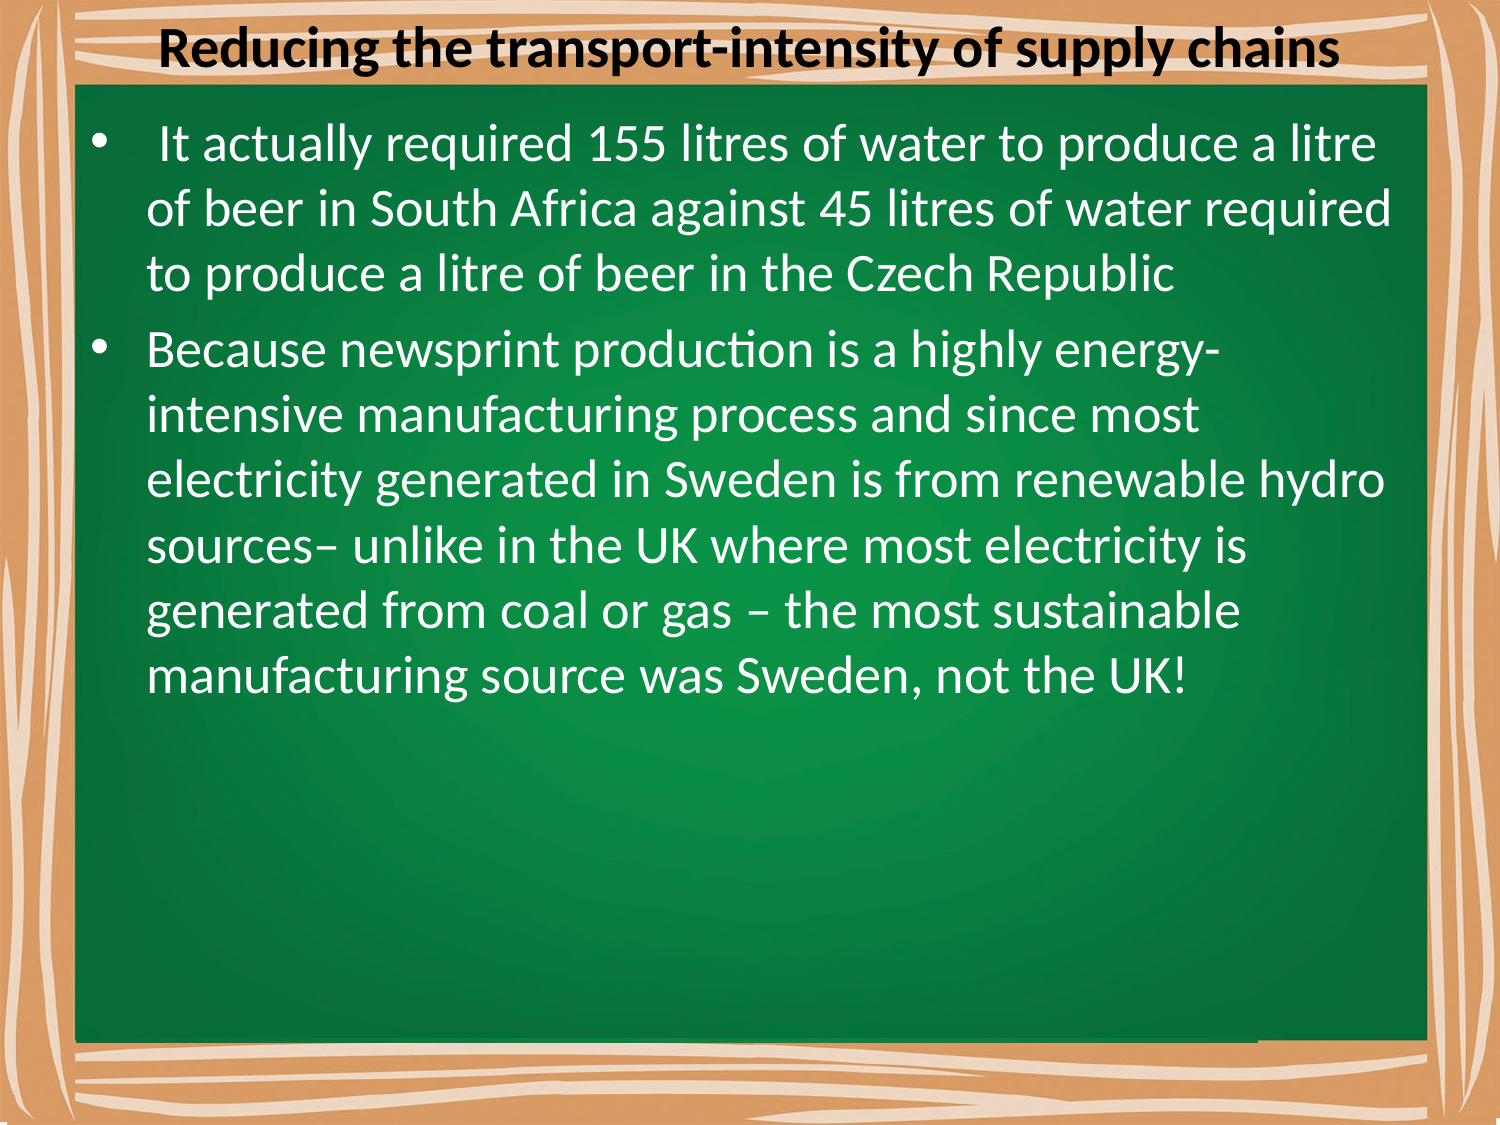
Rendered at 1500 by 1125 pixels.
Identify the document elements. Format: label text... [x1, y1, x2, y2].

list It actually required 155 litres of water to produce a litre of beer in South Africa against 45 litres of water required to produce a litre of beer in the Czech Republic Because newsprint production is a highly energy-intensive manufacturing process and since most electricity generated in Sweden is from renewable hydro sources– unlike in the UK where most electricity is generated from coal or gas – the most sustainable manufacturing source was Sweden, not the UK! [75, 99, 1425, 1005]
title Reducing the transport-intensity of supply chains [75, 0, 1425, 88]
picture [0, 0, 1500, 1125]
